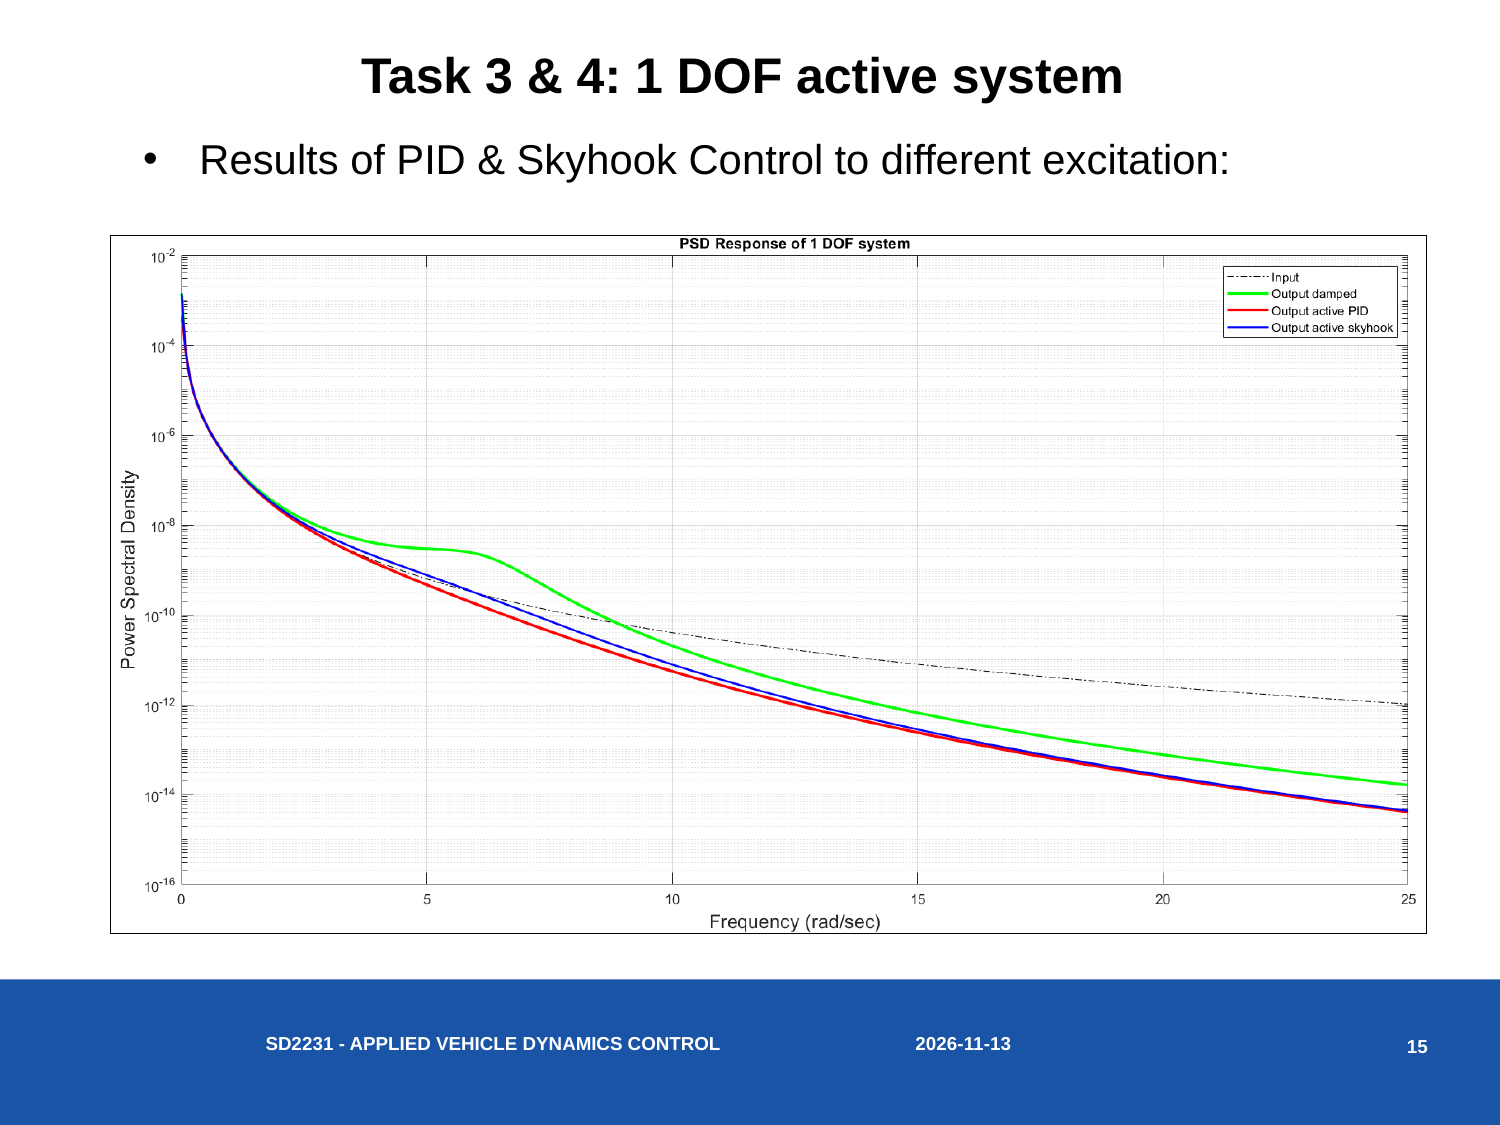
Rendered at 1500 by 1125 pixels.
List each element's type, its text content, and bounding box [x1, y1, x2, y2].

picture [110, 235, 1427, 934]
text_box Results of PID & Skyhook Control to different excitation: [70, 126, 1256, 191]
text_box Task 3 & 4: 1 DOF active system [61, 17, 1439, 128]
footer SD2231 - Applied vehicle dynamics control [265, 1034, 741, 1095]
slide_number 15 [1340, 1034, 1428, 1095]
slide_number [915, 1031, 1266, 1092]
